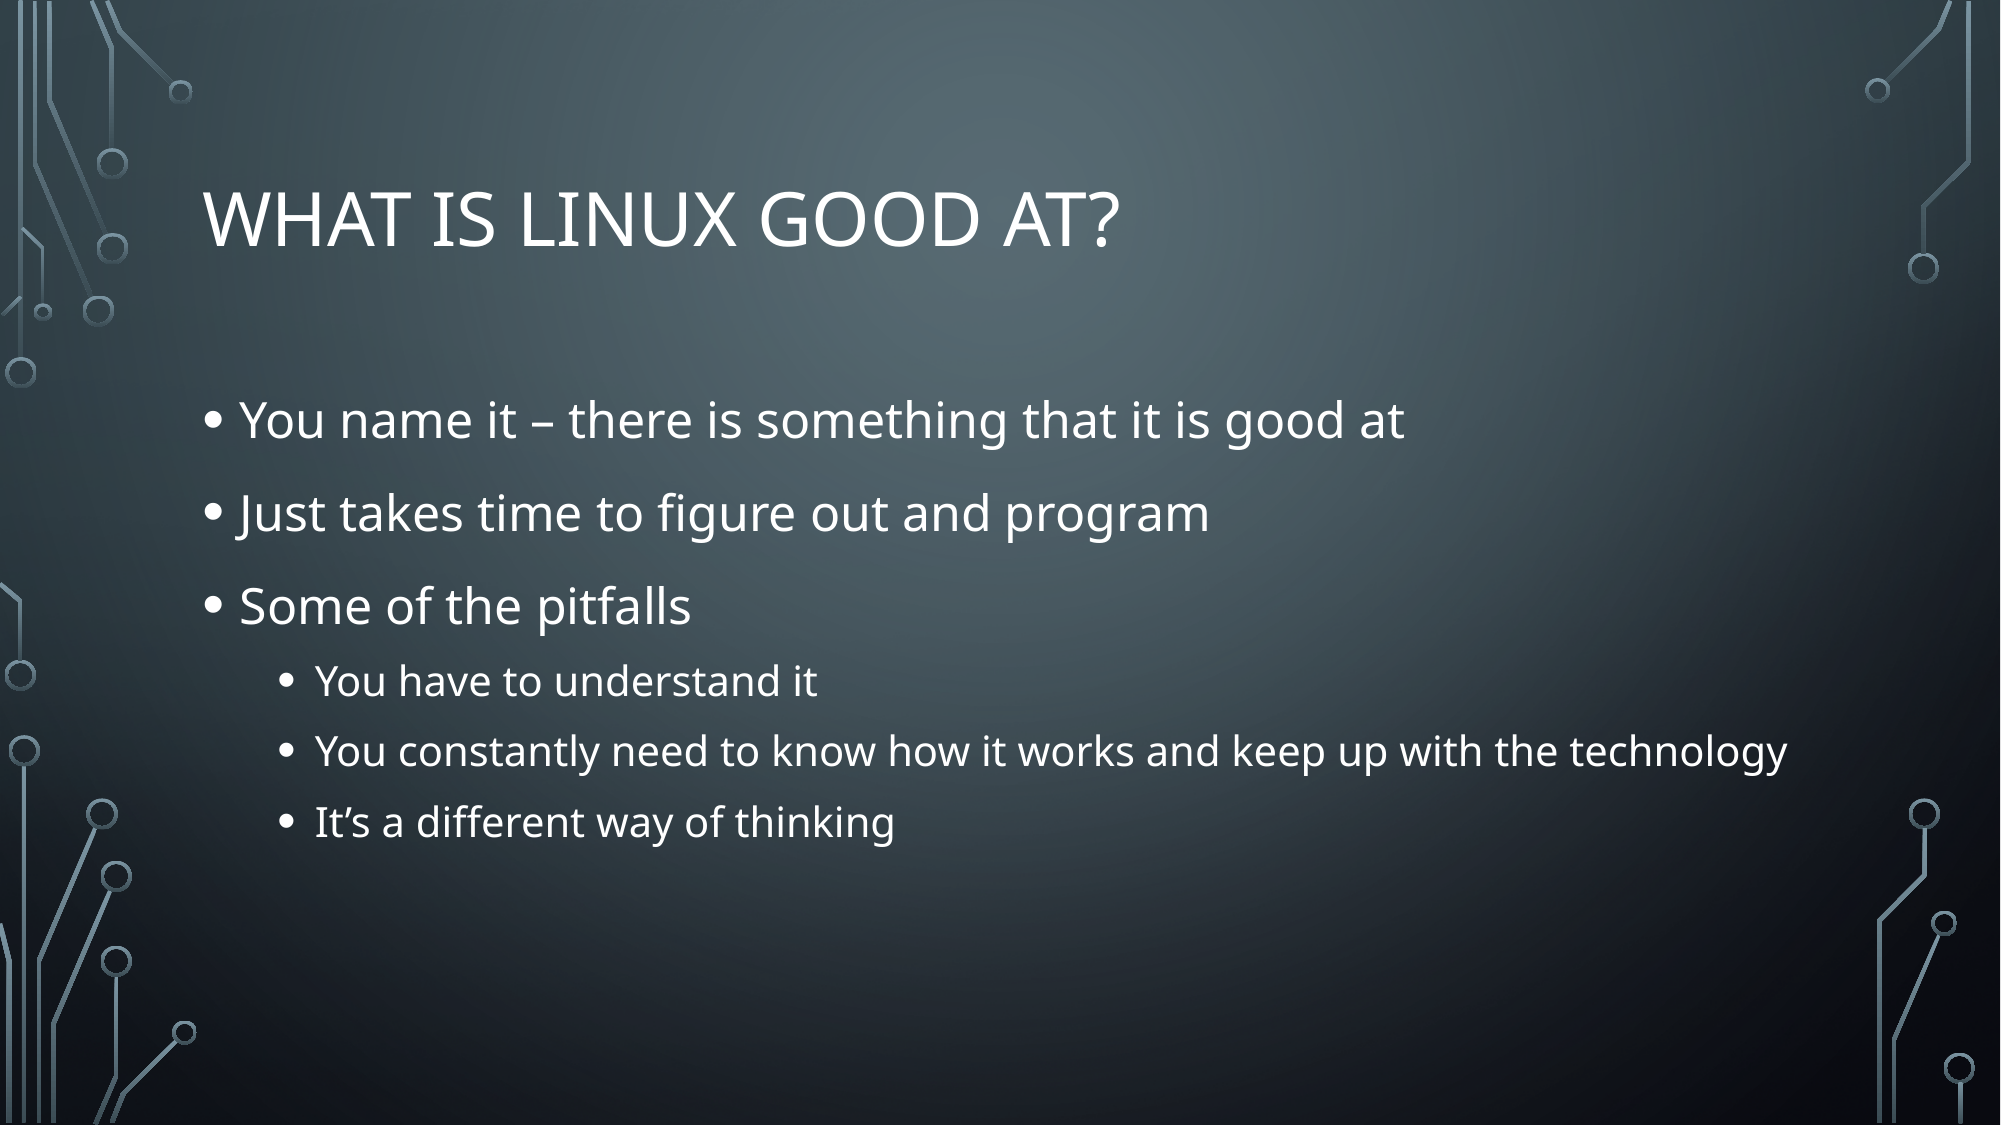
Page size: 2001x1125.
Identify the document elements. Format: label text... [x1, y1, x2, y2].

title What is Linux good at? [187, 101, 1813, 344]
list You name it – there is something that it is good at Just takes time to figure out and program Some of the pitfalls You have to understand it You constantly need to know how it works and keep up with the technology It’s a different way of thinking [187, 369, 1813, 950]
